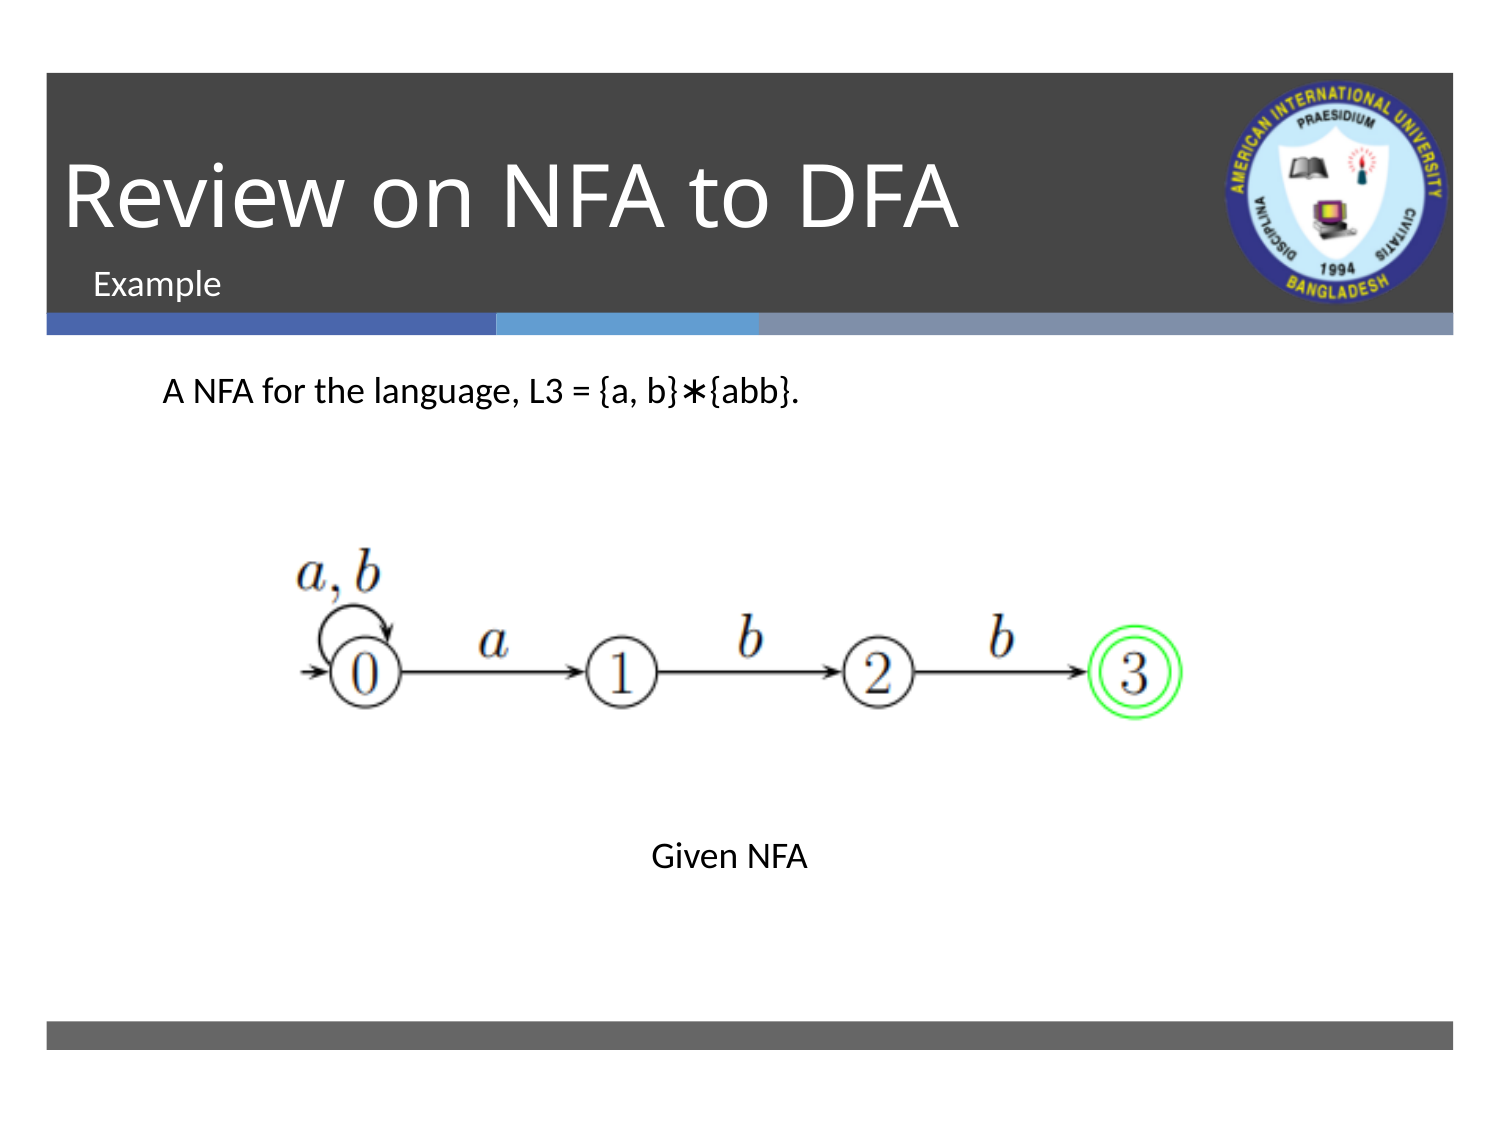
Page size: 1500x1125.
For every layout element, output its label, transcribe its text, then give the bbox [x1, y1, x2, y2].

text_box Given NFA [636, 823, 912, 884]
subtitle Example [78, 251, 536, 331]
picture [275, 525, 1224, 771]
title Review on NFA to DFA [46, 73, 1328, 253]
picture [1220, 75, 1454, 310]
text_box A NFA for the language, L3 = {a, b}∗{abb}. [147, 358, 1125, 419]
